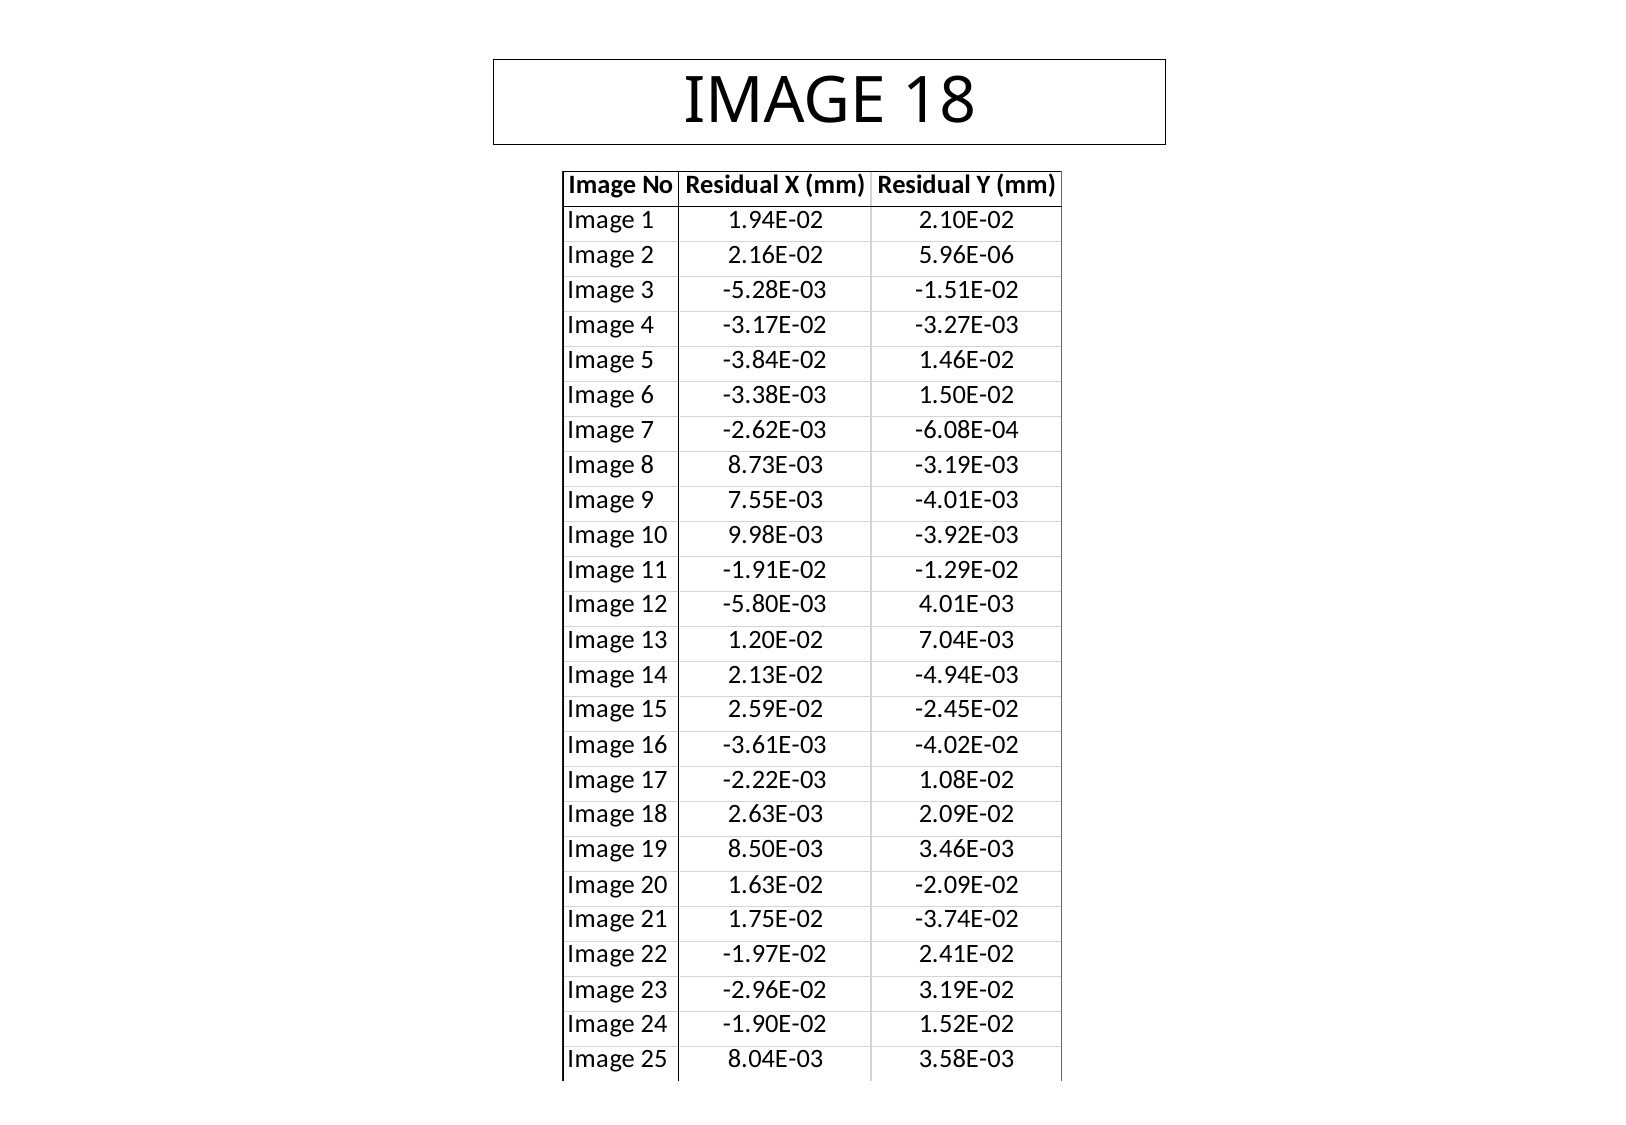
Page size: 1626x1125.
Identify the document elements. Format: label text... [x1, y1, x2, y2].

title IMAGE 18 [493, 59, 1166, 145]
picture [562, 170, 1063, 1082]
